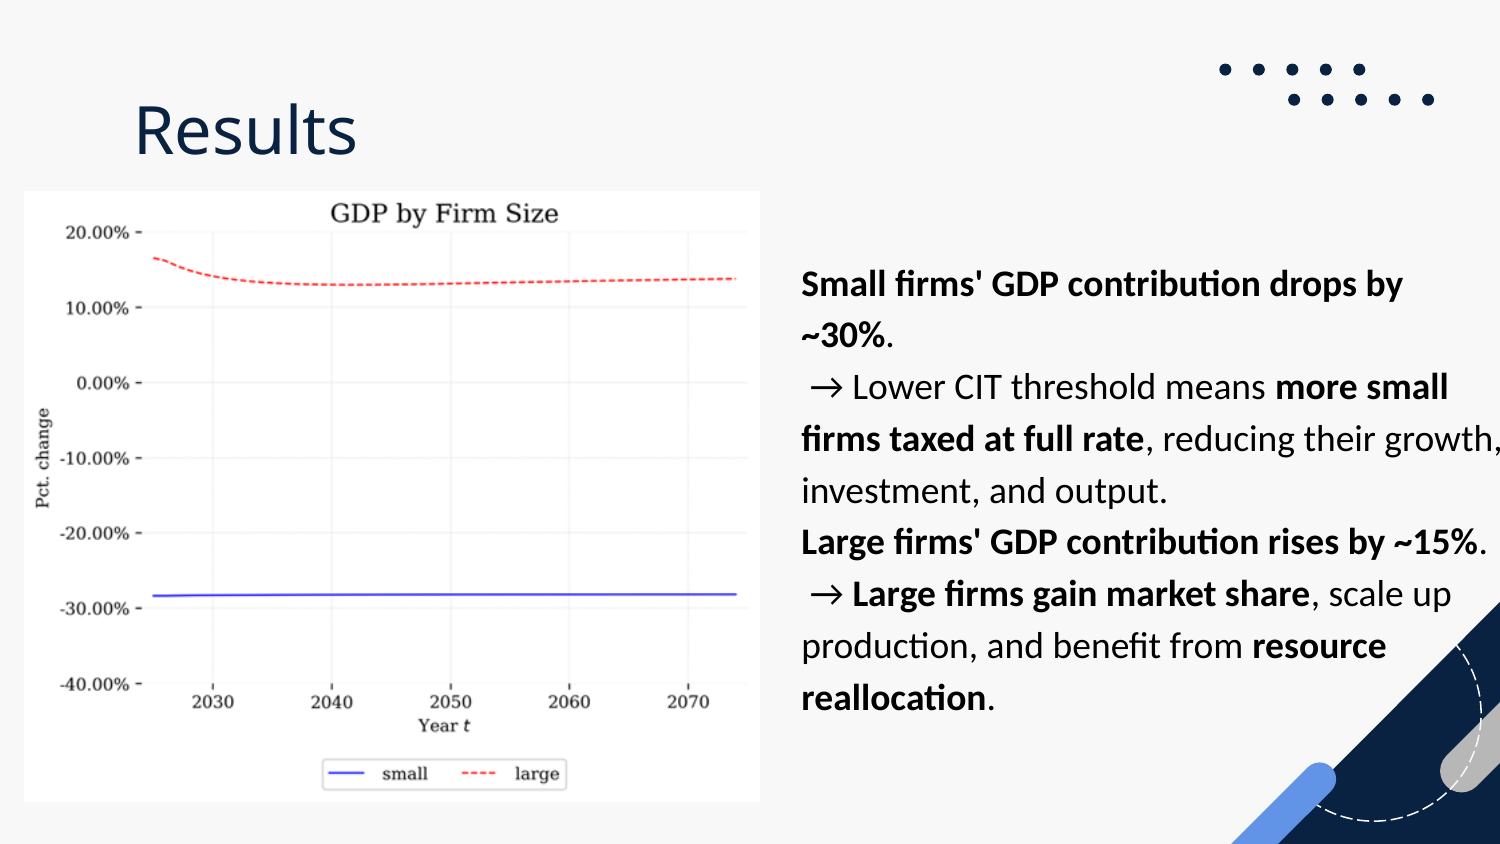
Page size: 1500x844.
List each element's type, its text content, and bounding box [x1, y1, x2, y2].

title Results [118, 72, 1382, 167]
subtitle Small firms' GDP contribution drops by ~30%. → Lower CIT threshold means more small firms taxed at full rate, reducing their growth, investment, and output. Large firms' GDP contribution rises by ~15%. → Large firms gain market share, scale up production, and benefit from resource reallocation. [786, 236, 1500, 708]
picture [24, 191, 760, 803]
